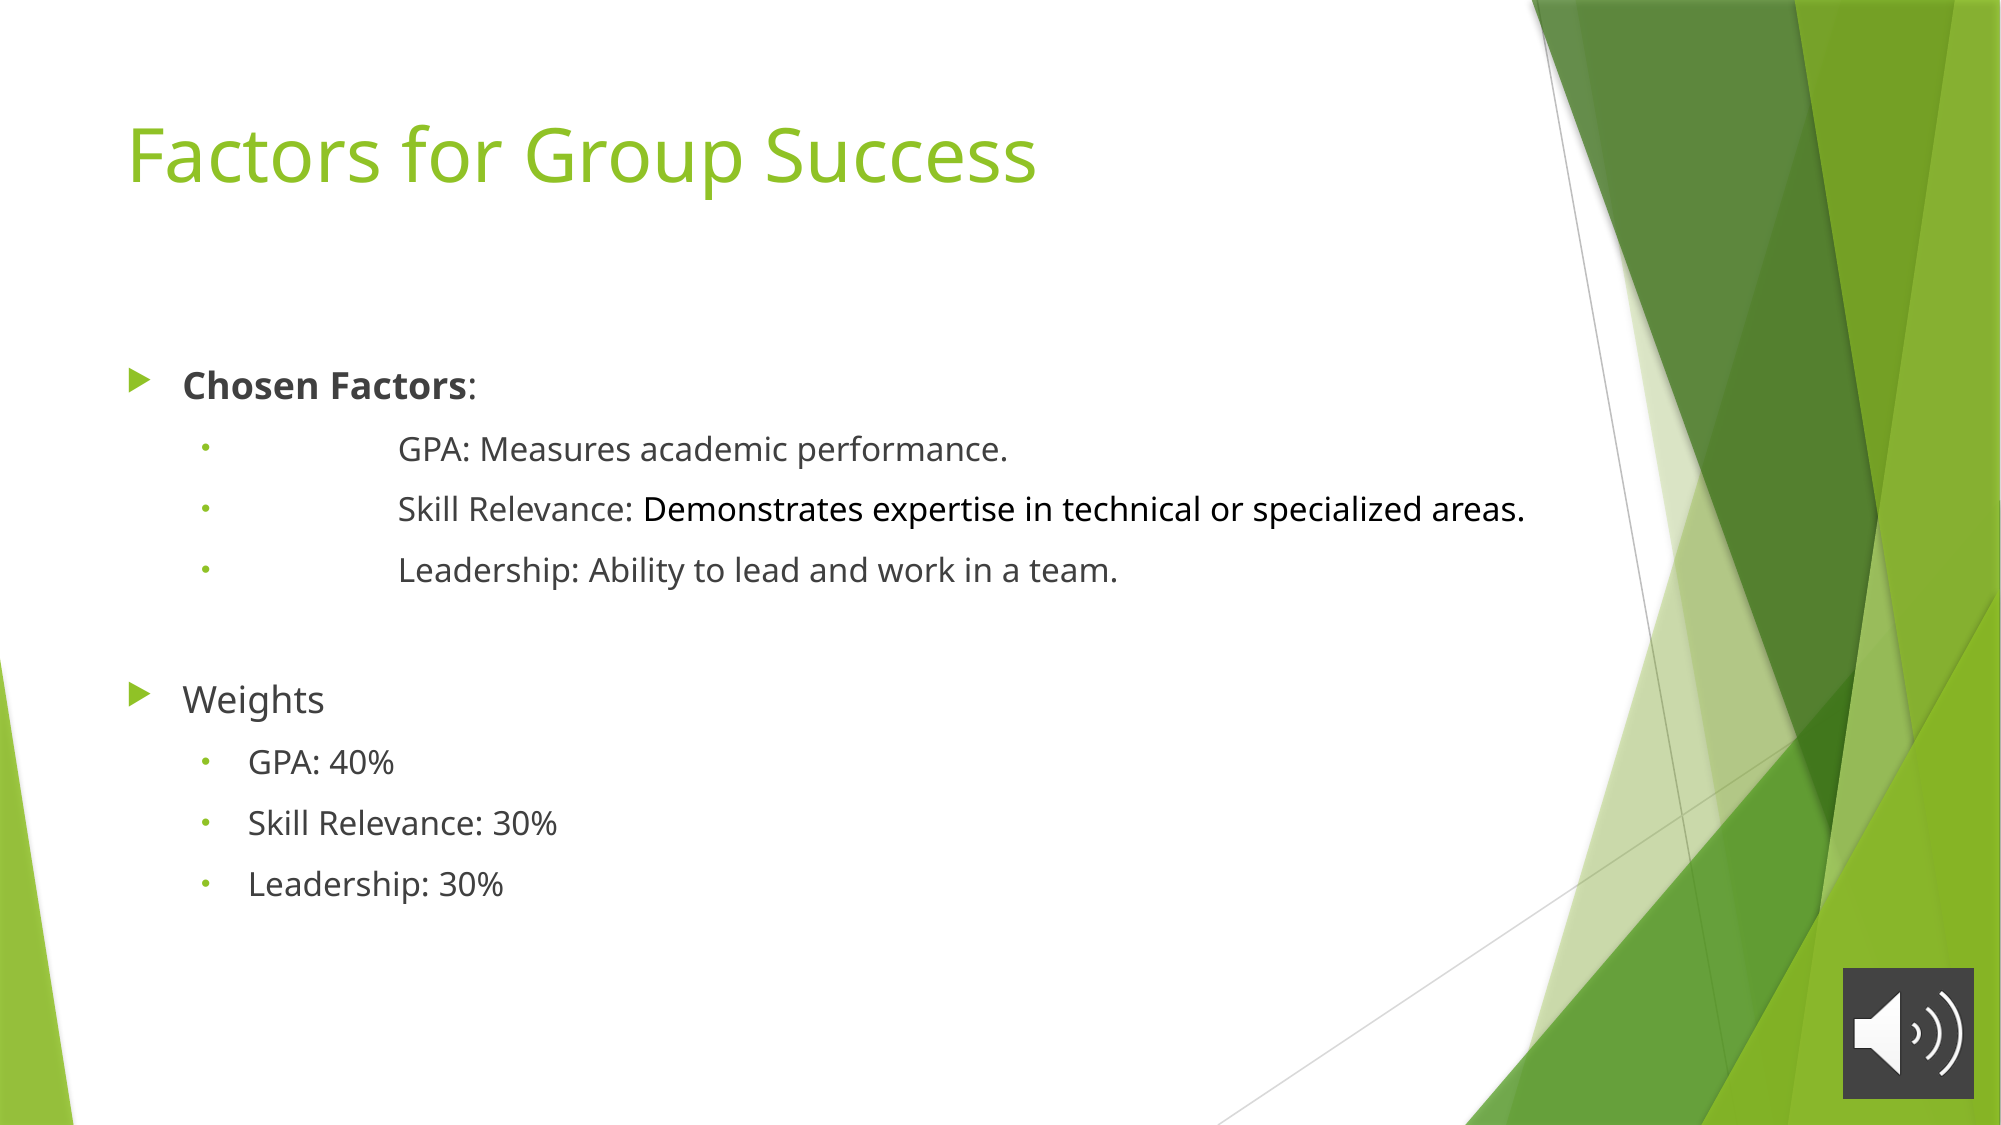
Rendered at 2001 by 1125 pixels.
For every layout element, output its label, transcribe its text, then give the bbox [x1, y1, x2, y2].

list Chosen Factors: GPA: Measures academic performance. Skill Relevance: Demonstrates expertise in technical or specialized areas. Leadership: Ability to lead and work in a team. Weights GPA: 40% Skill Relevance: 30% Leadership: 30% [111, 354, 1872, 992]
picture [1841, 966, 1976, 1101]
title Factors for Group Success [111, 99, 1522, 317]
